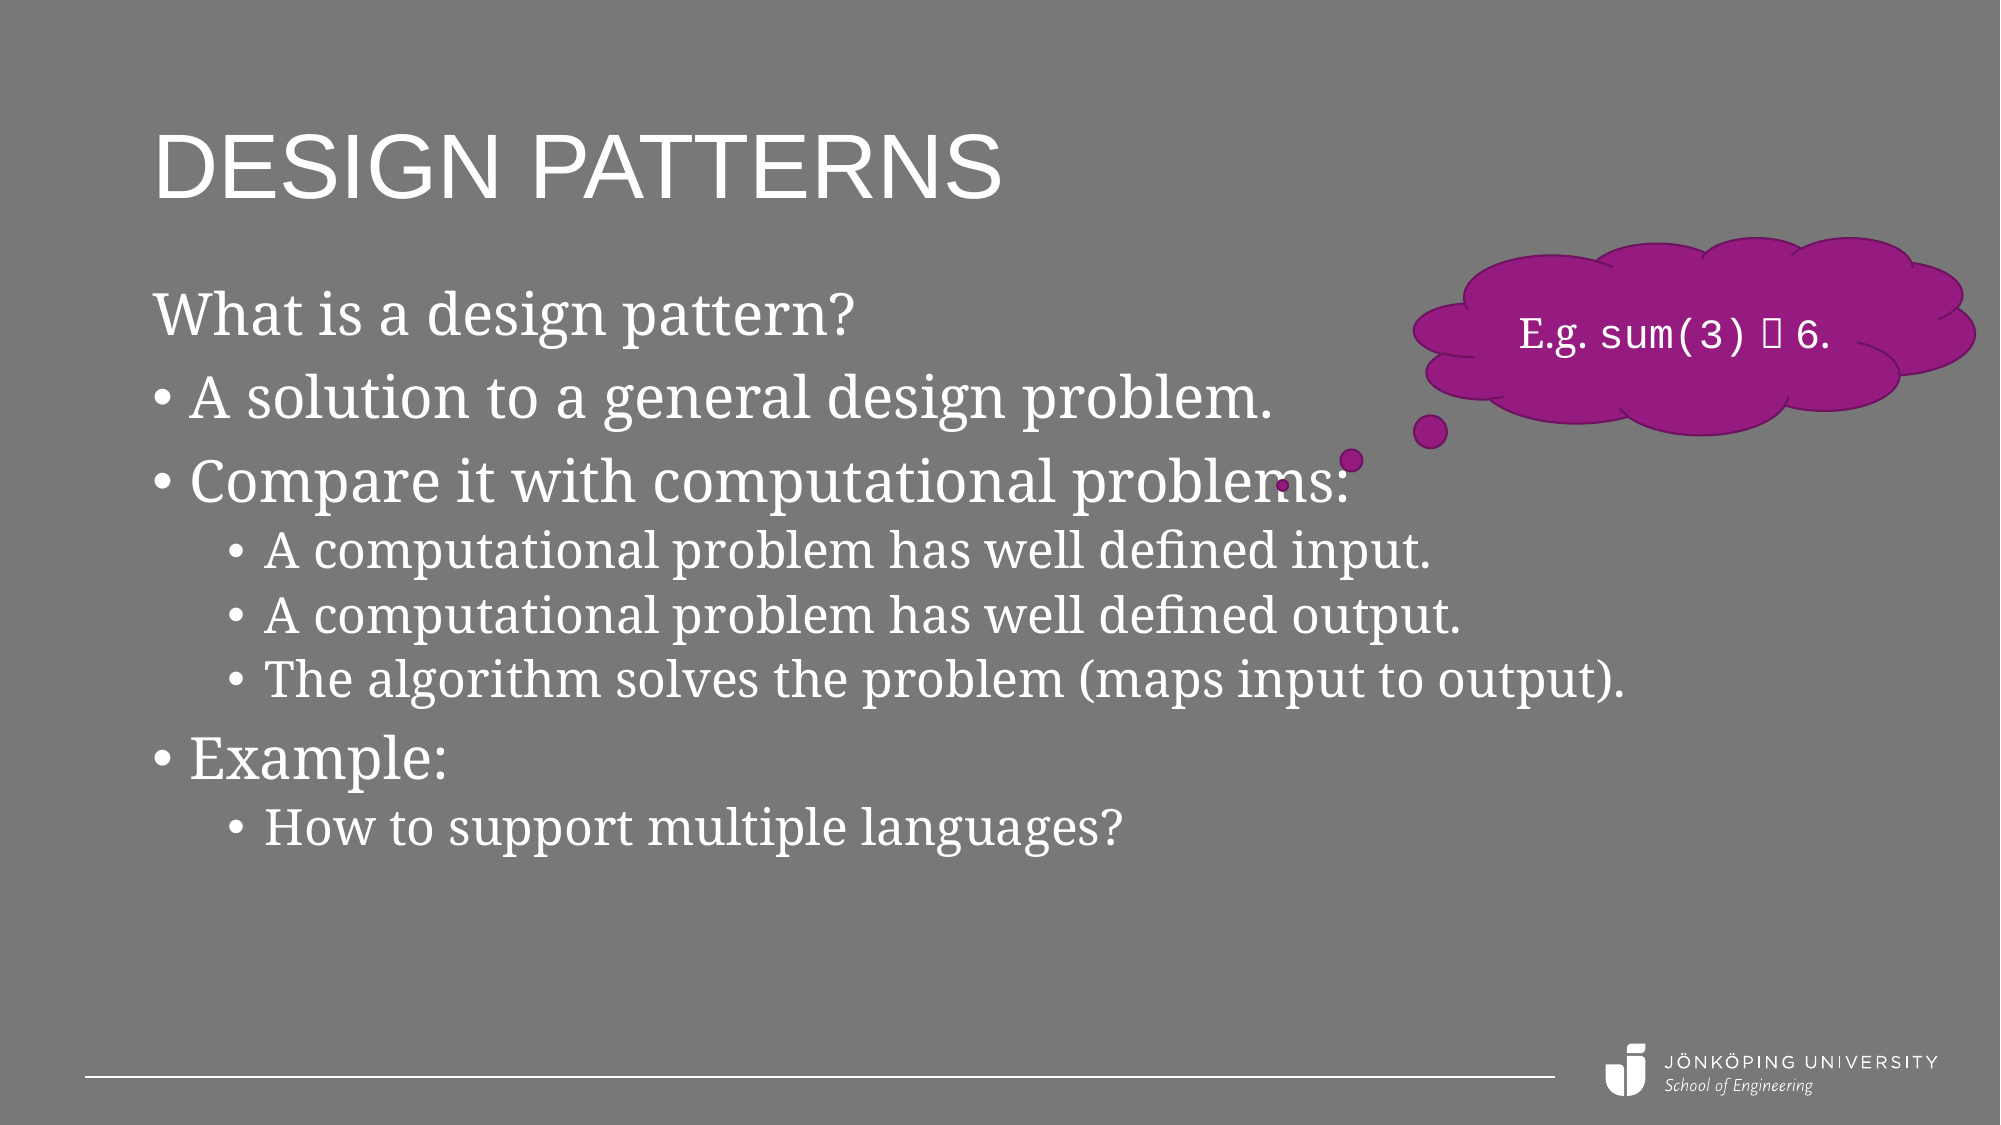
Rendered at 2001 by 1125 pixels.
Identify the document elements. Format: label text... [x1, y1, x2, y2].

list What is a design pattern? A solution to a general design problem. Compare it with computational problems: A computational problem has well defined input. A computational problem has well defined output. The algorithm solves the problem (maps input to output). Example: How to support multiple languages? [137, 277, 1863, 931]
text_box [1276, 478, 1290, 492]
text_box E.g. sum(3)  6. [1412, 414, 1448, 450]
title Design patterns [137, 59, 1863, 277]
text_box E.g. sum(3)  6. [1412, 237, 1977, 437]
text_box E.g. sum(3)  6. [1339, 448, 1364, 473]
